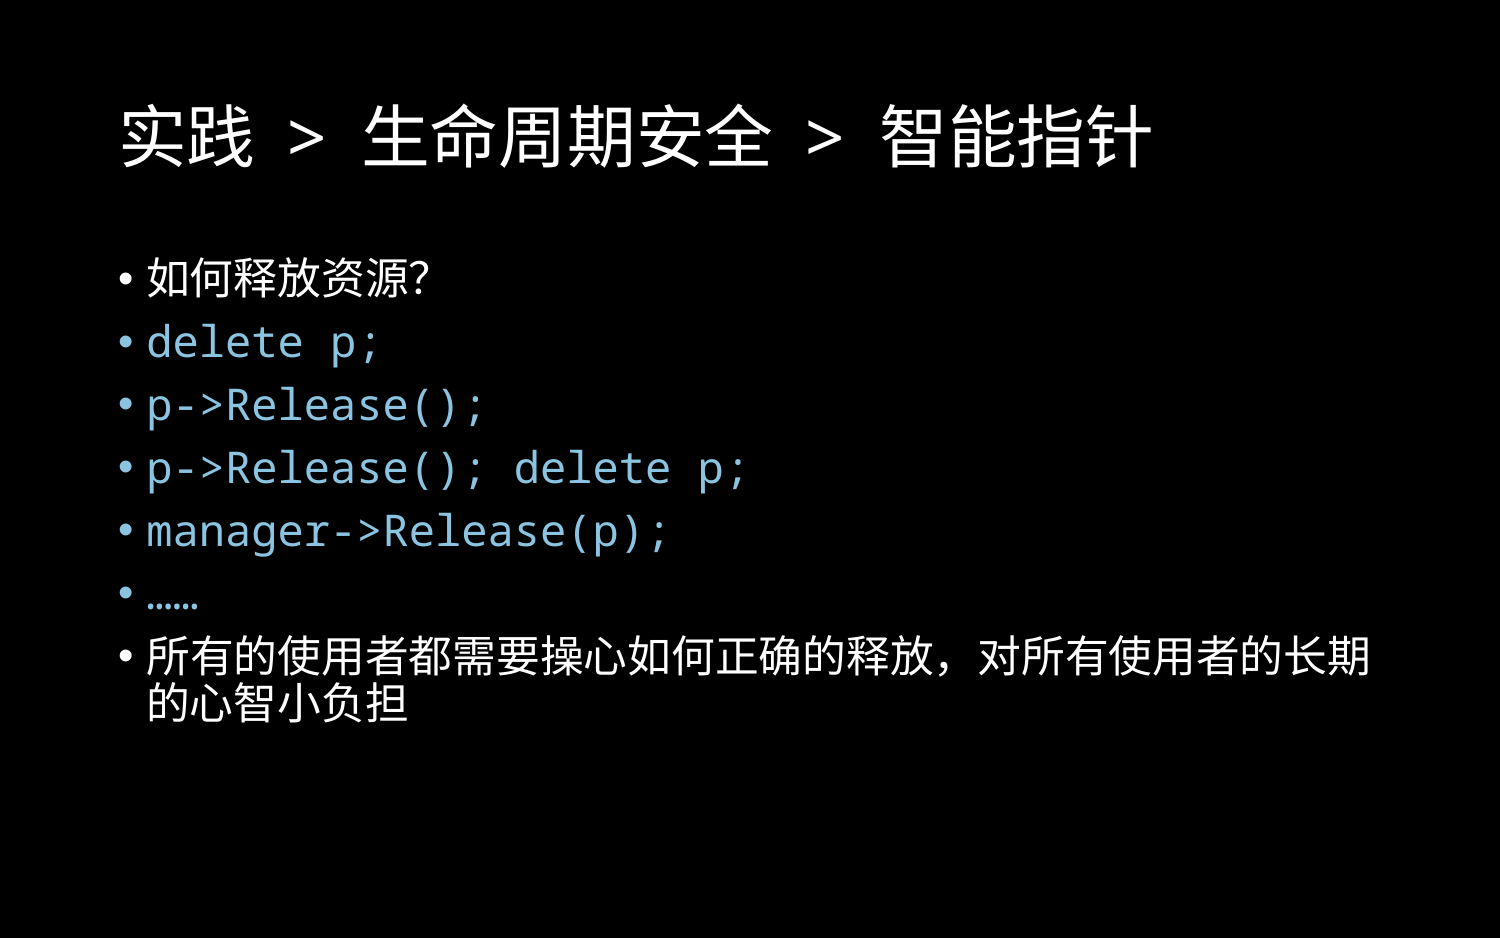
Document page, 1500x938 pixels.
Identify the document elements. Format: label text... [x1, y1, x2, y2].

title 实践 > 生命周期安全 > 智能指针 [103, 49, 1397, 232]
list 如何释放资源？ delete p; p->Release(); p->Release(); delete p; manager->Release(p); …… 所有的使用者都需要操心如何正确的释放，对所有使用者的长期的心智小负担 [103, 249, 1397, 845]
